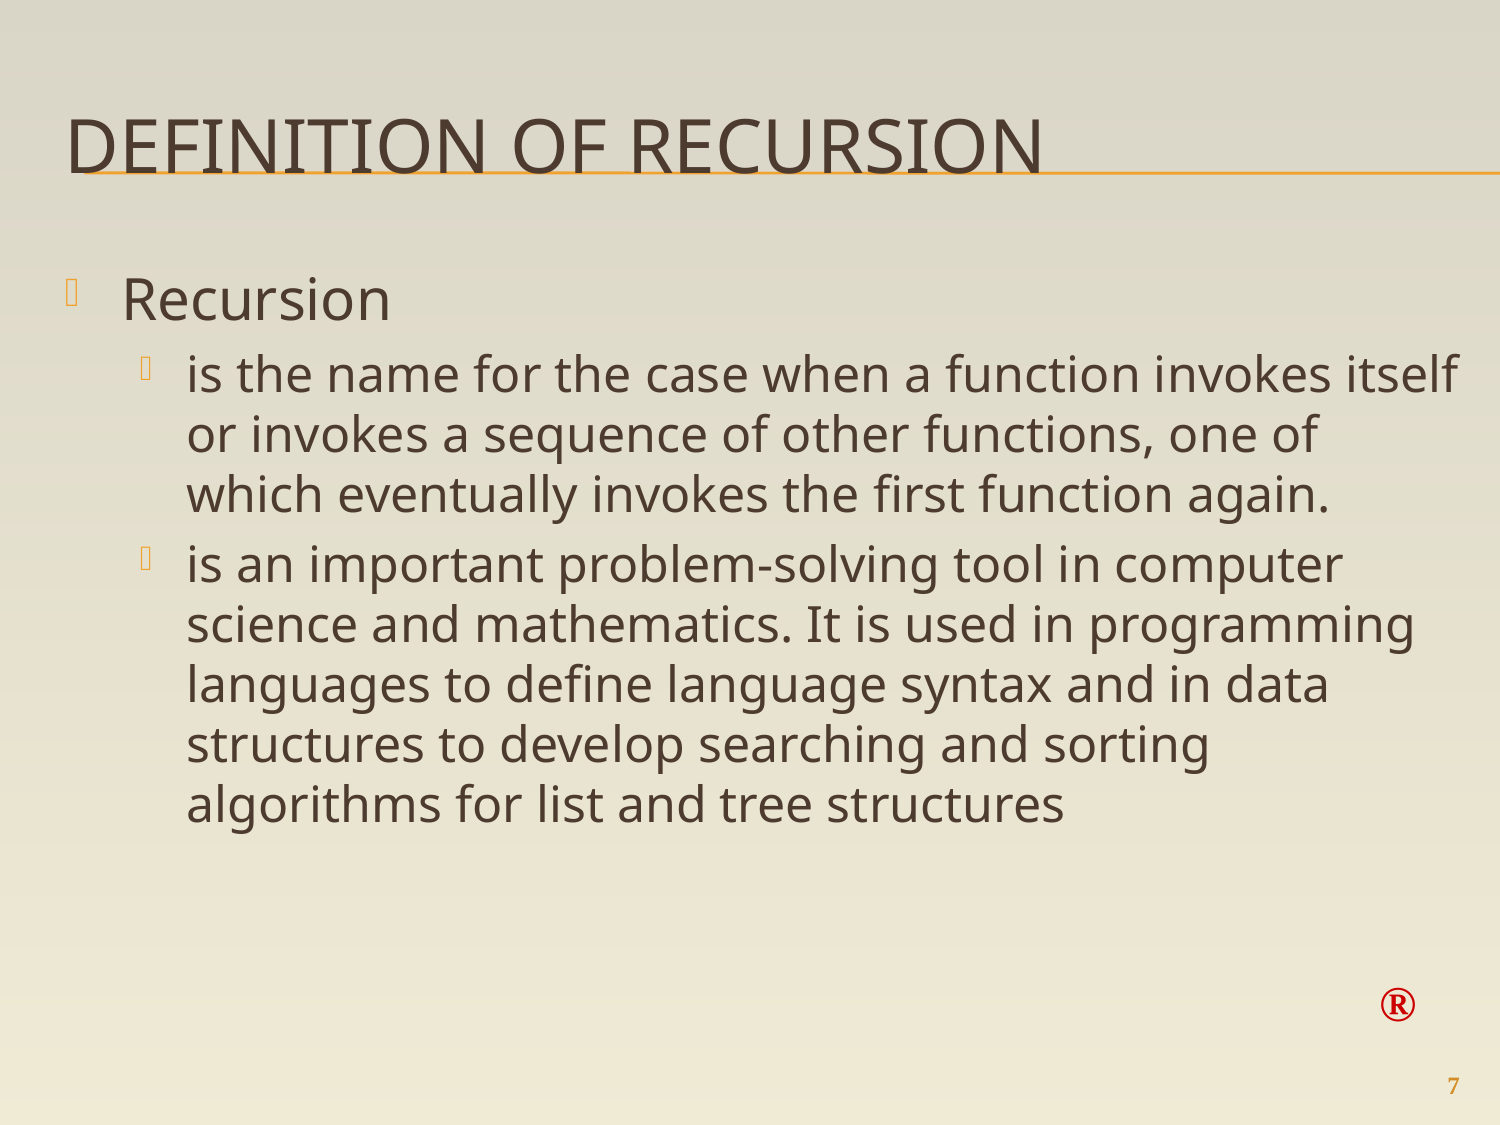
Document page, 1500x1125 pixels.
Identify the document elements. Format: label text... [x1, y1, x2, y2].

text_box ® [1364, 964, 1432, 1039]
slide_number 7 [1350, 1061, 1475, 1103]
list Recursion is the name for the case when a function invokes itself or invokes a sequence of other functions, one of which eventually invokes the first function again. is an important problem-solving tool in computer science and mathematics. It is used in programming languages to define language syntax and in data structures to develop searching and sorting algorithms for list and tree structures [50, 254, 1475, 998]
title Definition of recursion [50, 75, 1475, 213]
